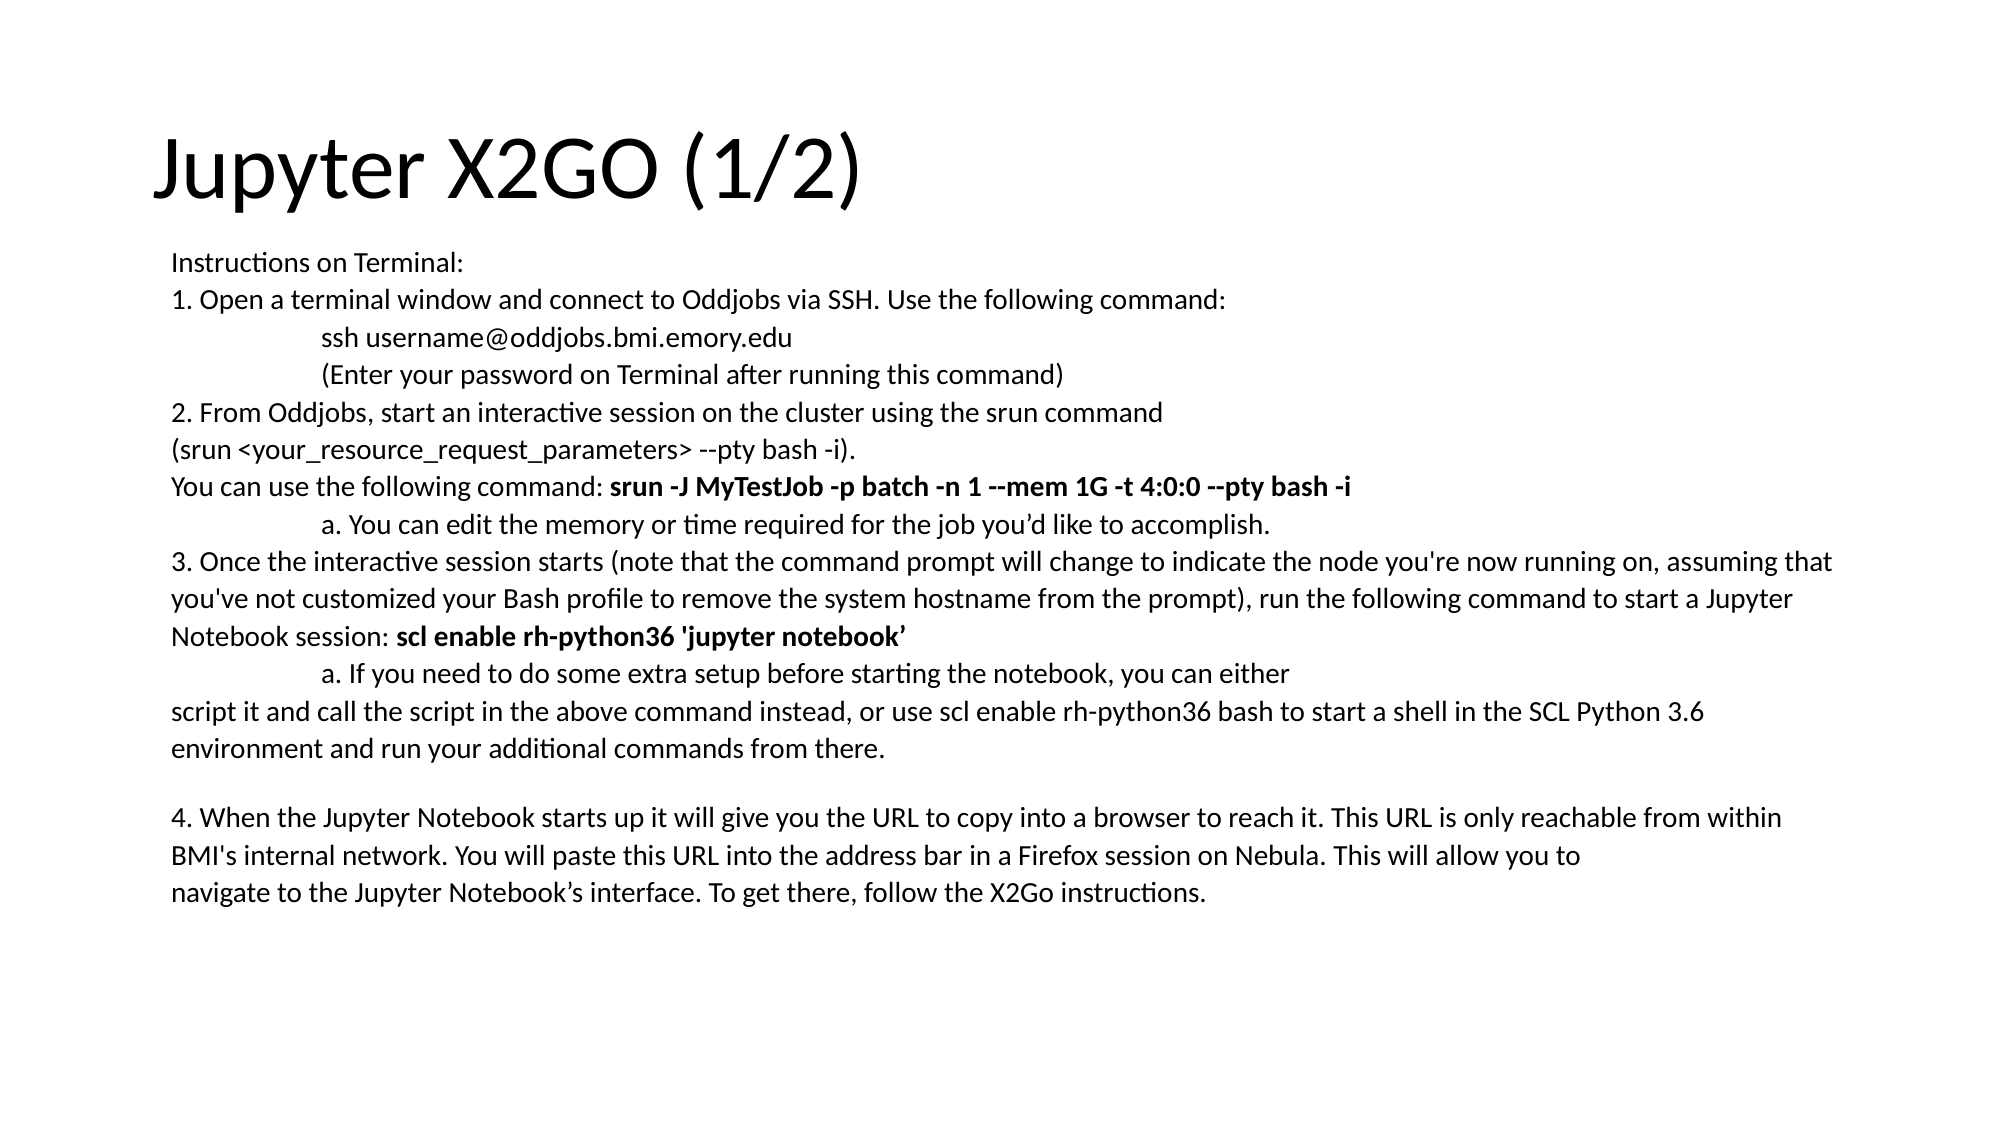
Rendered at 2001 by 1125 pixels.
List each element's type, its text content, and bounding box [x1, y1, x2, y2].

text_box Instructions on Terminal: 1. Open a terminal window and connect to Oddjobs via SSH. Use the following command: ssh username@oddjobs.bmi.emory.edu (Enter your password on Terminal after running this command) 2. From Oddjobs, start an interactive session on the cluster using the srun command (srun <your_resource_request_parameters> --pty bash -i). You can use the following command: srun -J MyTestJob -p batch -n 1 --mem 1G -t 4:0:0 --pty bash -i a. You can edit the memory or time required for the job you’d like to accomplish. 3. Once the interactive session starts (note that the command prompt will change to indicate the node you're now running on, assuming that you've not customized your Bash profile to remove the system hostname from the prompt), run the following command to start a Jupyter Notebook session: scl enable rh-python36 'jupyter notebook’ a. If you need to do some extra setup before starting the notebook, you can either script it and call the script in the above command instead, or use scl enable rh-python36 bash to start a shell in the SCL Python 3.6 environment and run your additional commands from there. 4. When the Jupyter Notebook starts up it will give you the URL to copy into a browser to reach it. This URL is only reachable from within BMI's internal network. You will paste this URL into the address bar in a Firefox session on Nebula. This will allow you to navigate to the Jupyter Notebook’s interface. To get there, follow the X2Go instructions. [156, 233, 1863, 948]
title Jupyter X2GO (1/2) [137, 59, 1863, 278]
